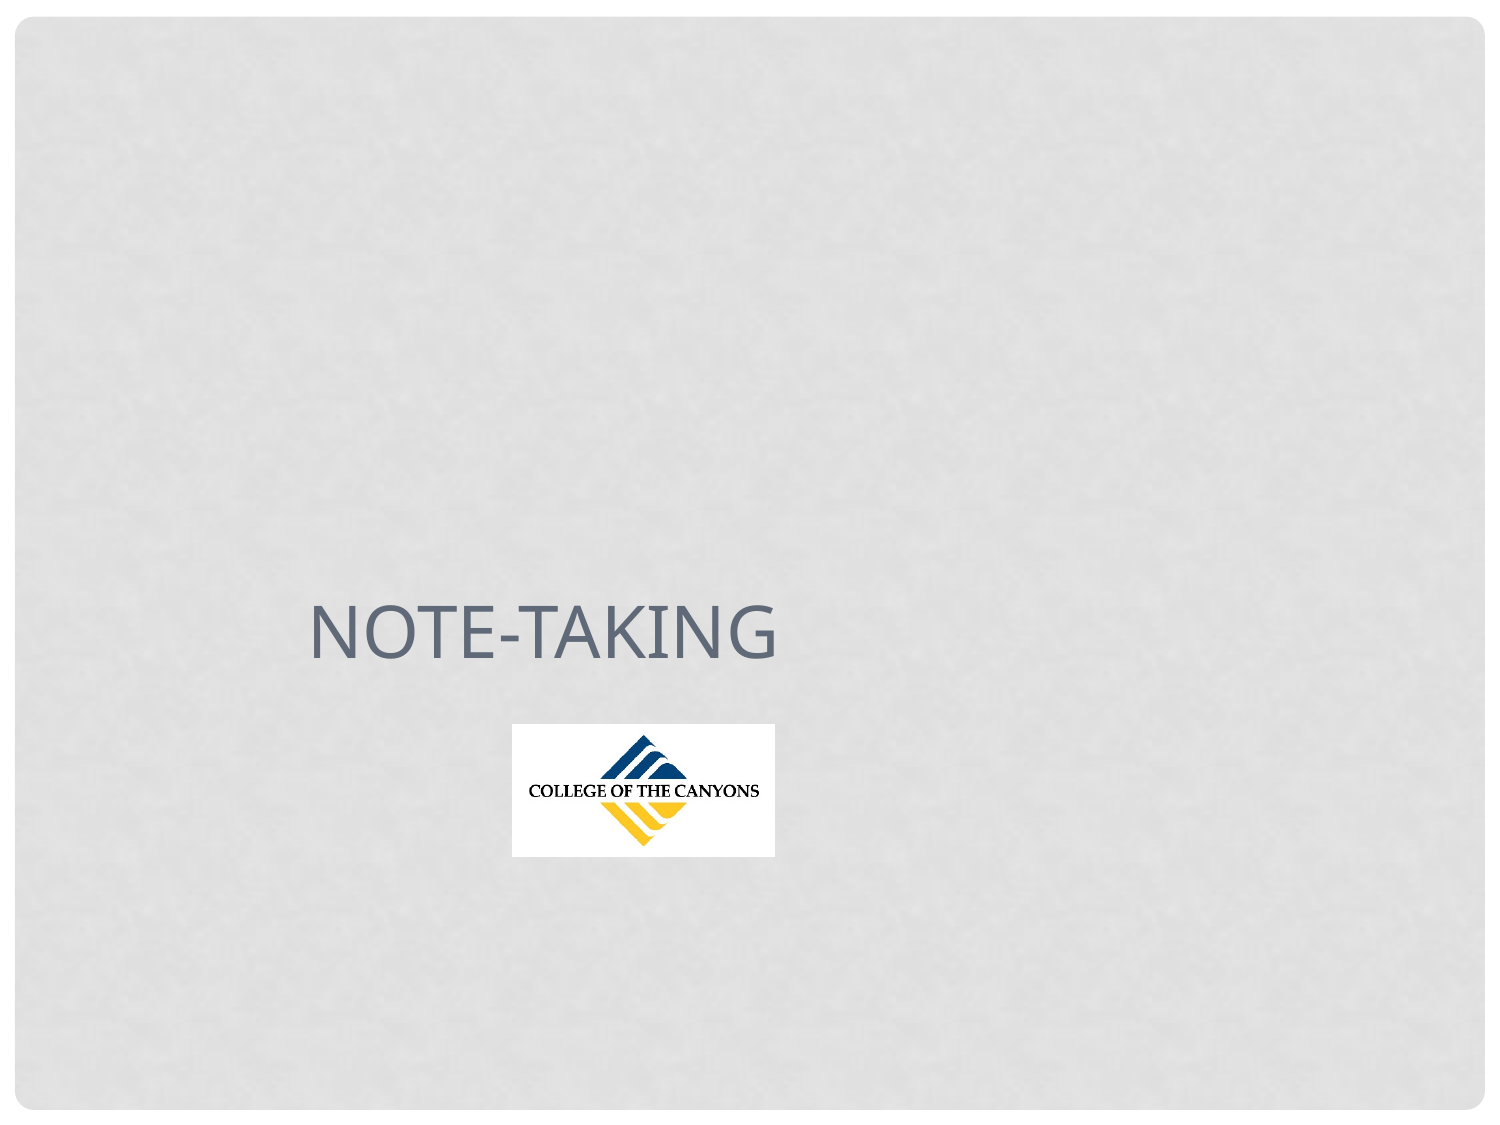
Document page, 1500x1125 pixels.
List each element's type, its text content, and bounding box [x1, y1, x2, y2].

picture [512, 724, 776, 857]
title Note-taking [0, 529, 1088, 730]
